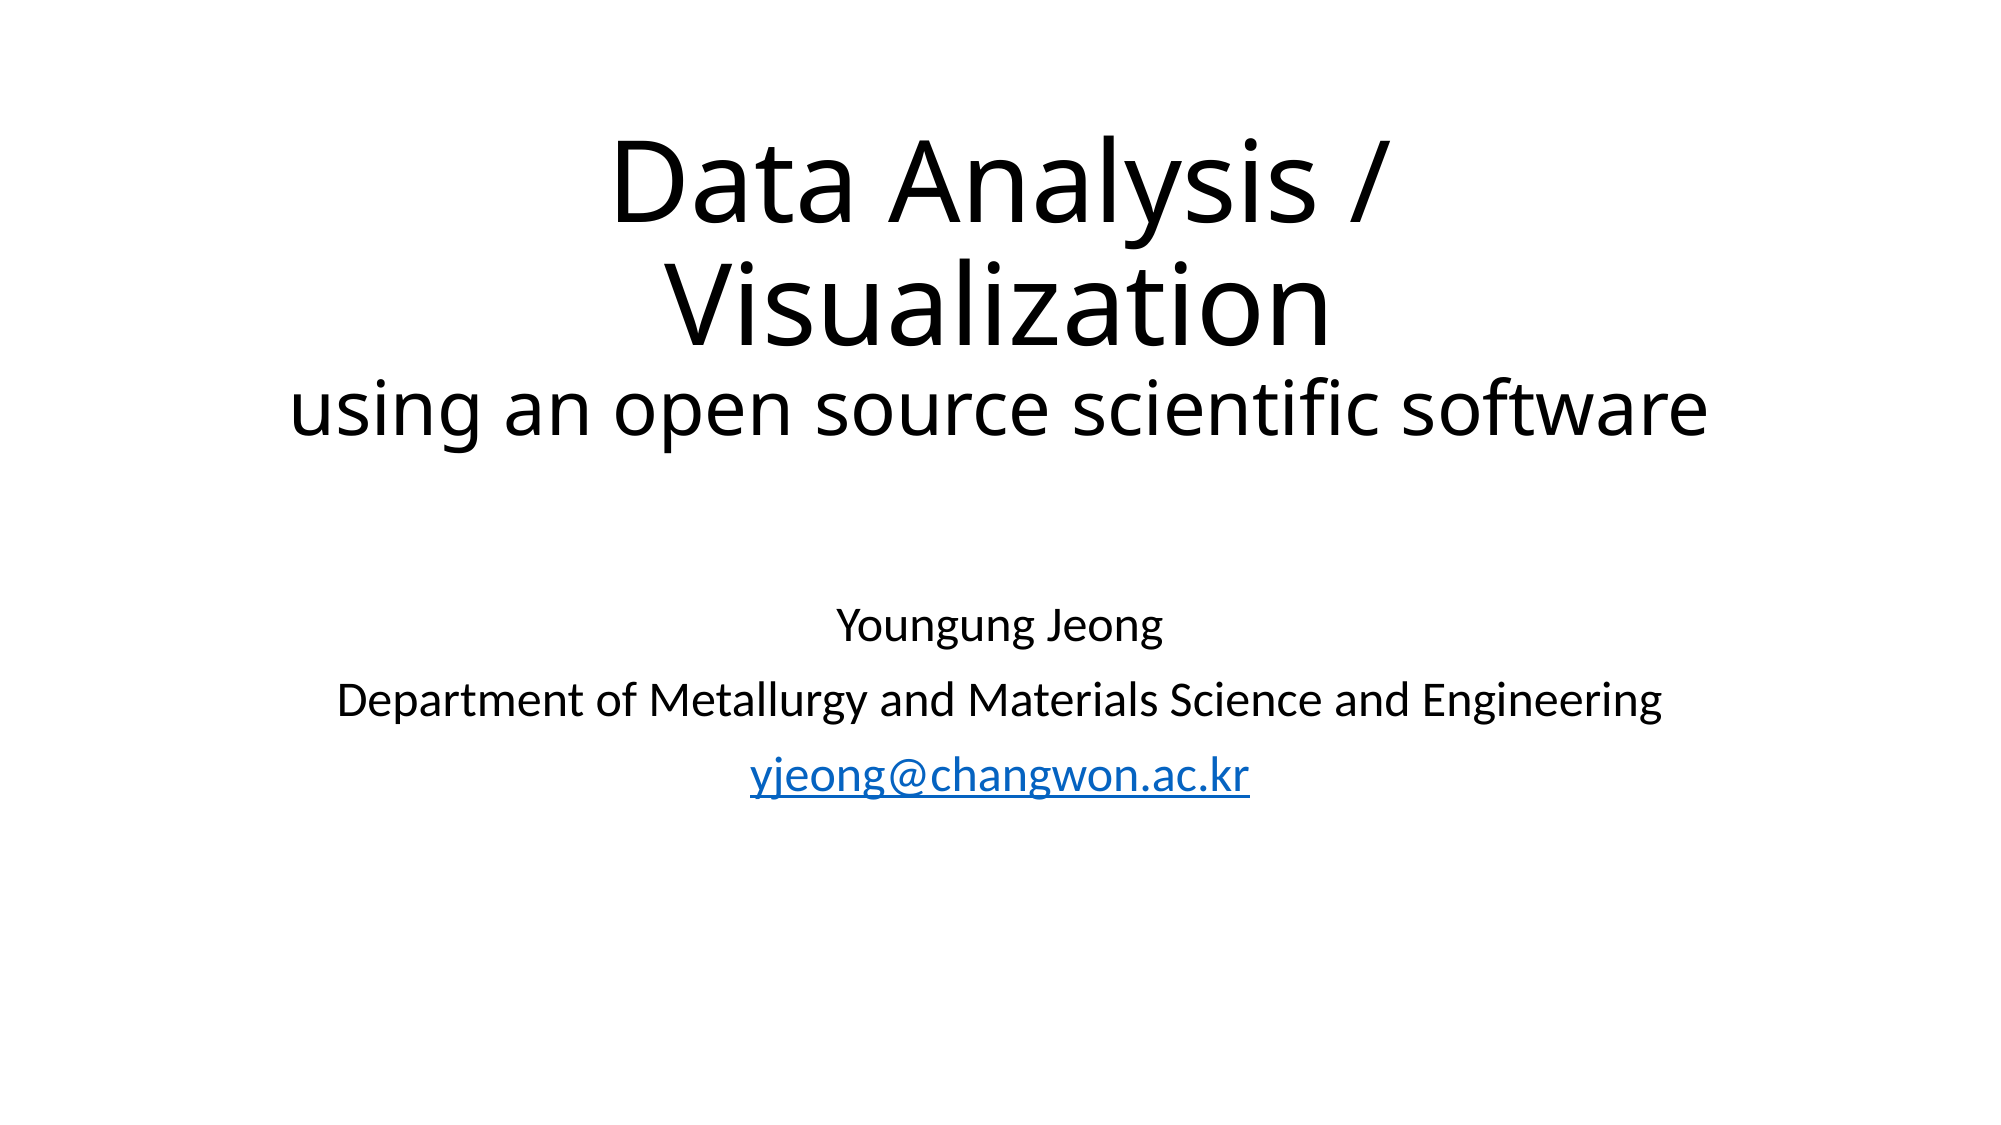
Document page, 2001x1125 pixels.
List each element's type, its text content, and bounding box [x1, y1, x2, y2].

title Data Analysis / Visualization using an open source scientific software [249, 67, 1750, 460]
subtitle Youngung Jeong Department of Metallurgy and Materials Science and Engineering yjeong@changwon.ac.kr [249, 590, 1750, 863]
